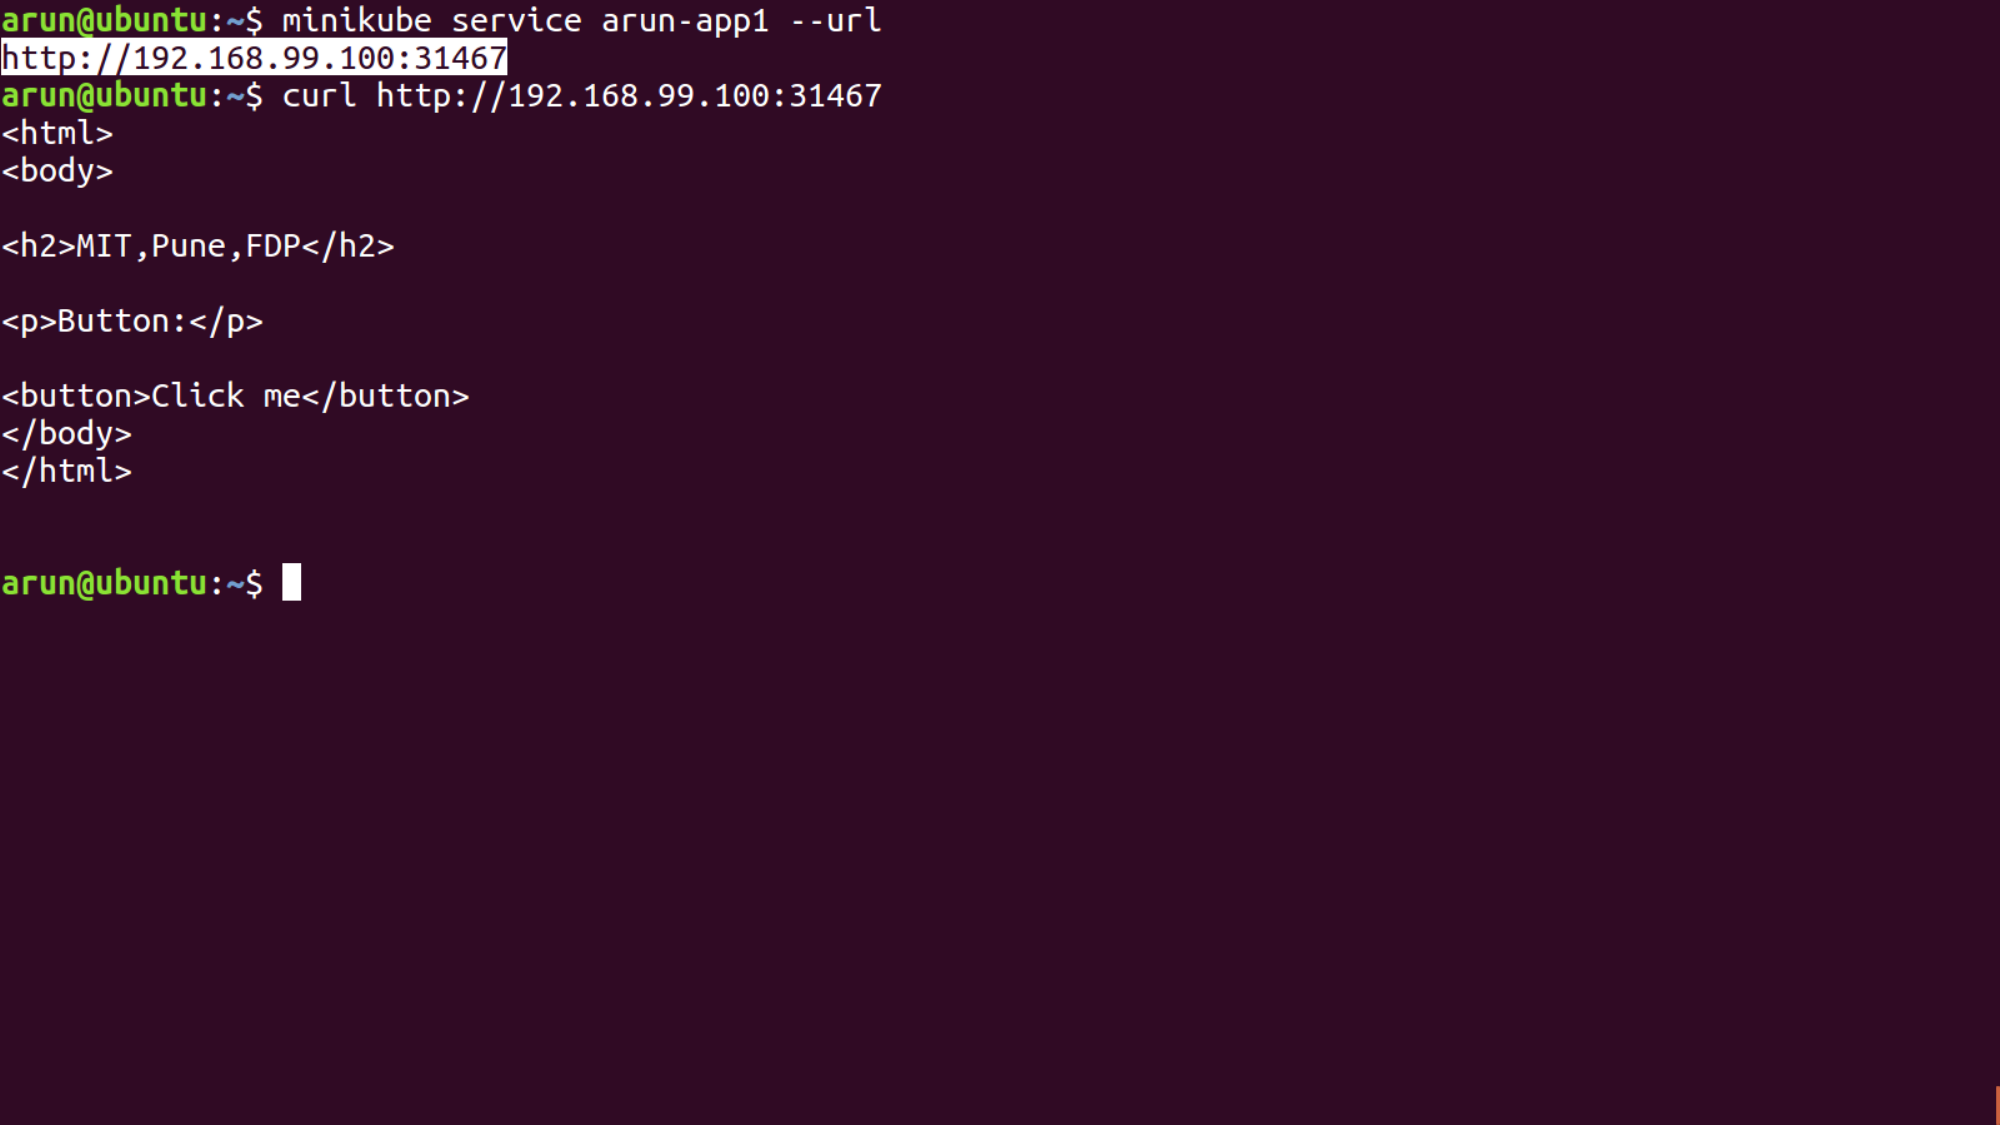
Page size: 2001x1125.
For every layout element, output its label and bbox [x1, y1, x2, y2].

list [0, 0, 2000, 1125]
